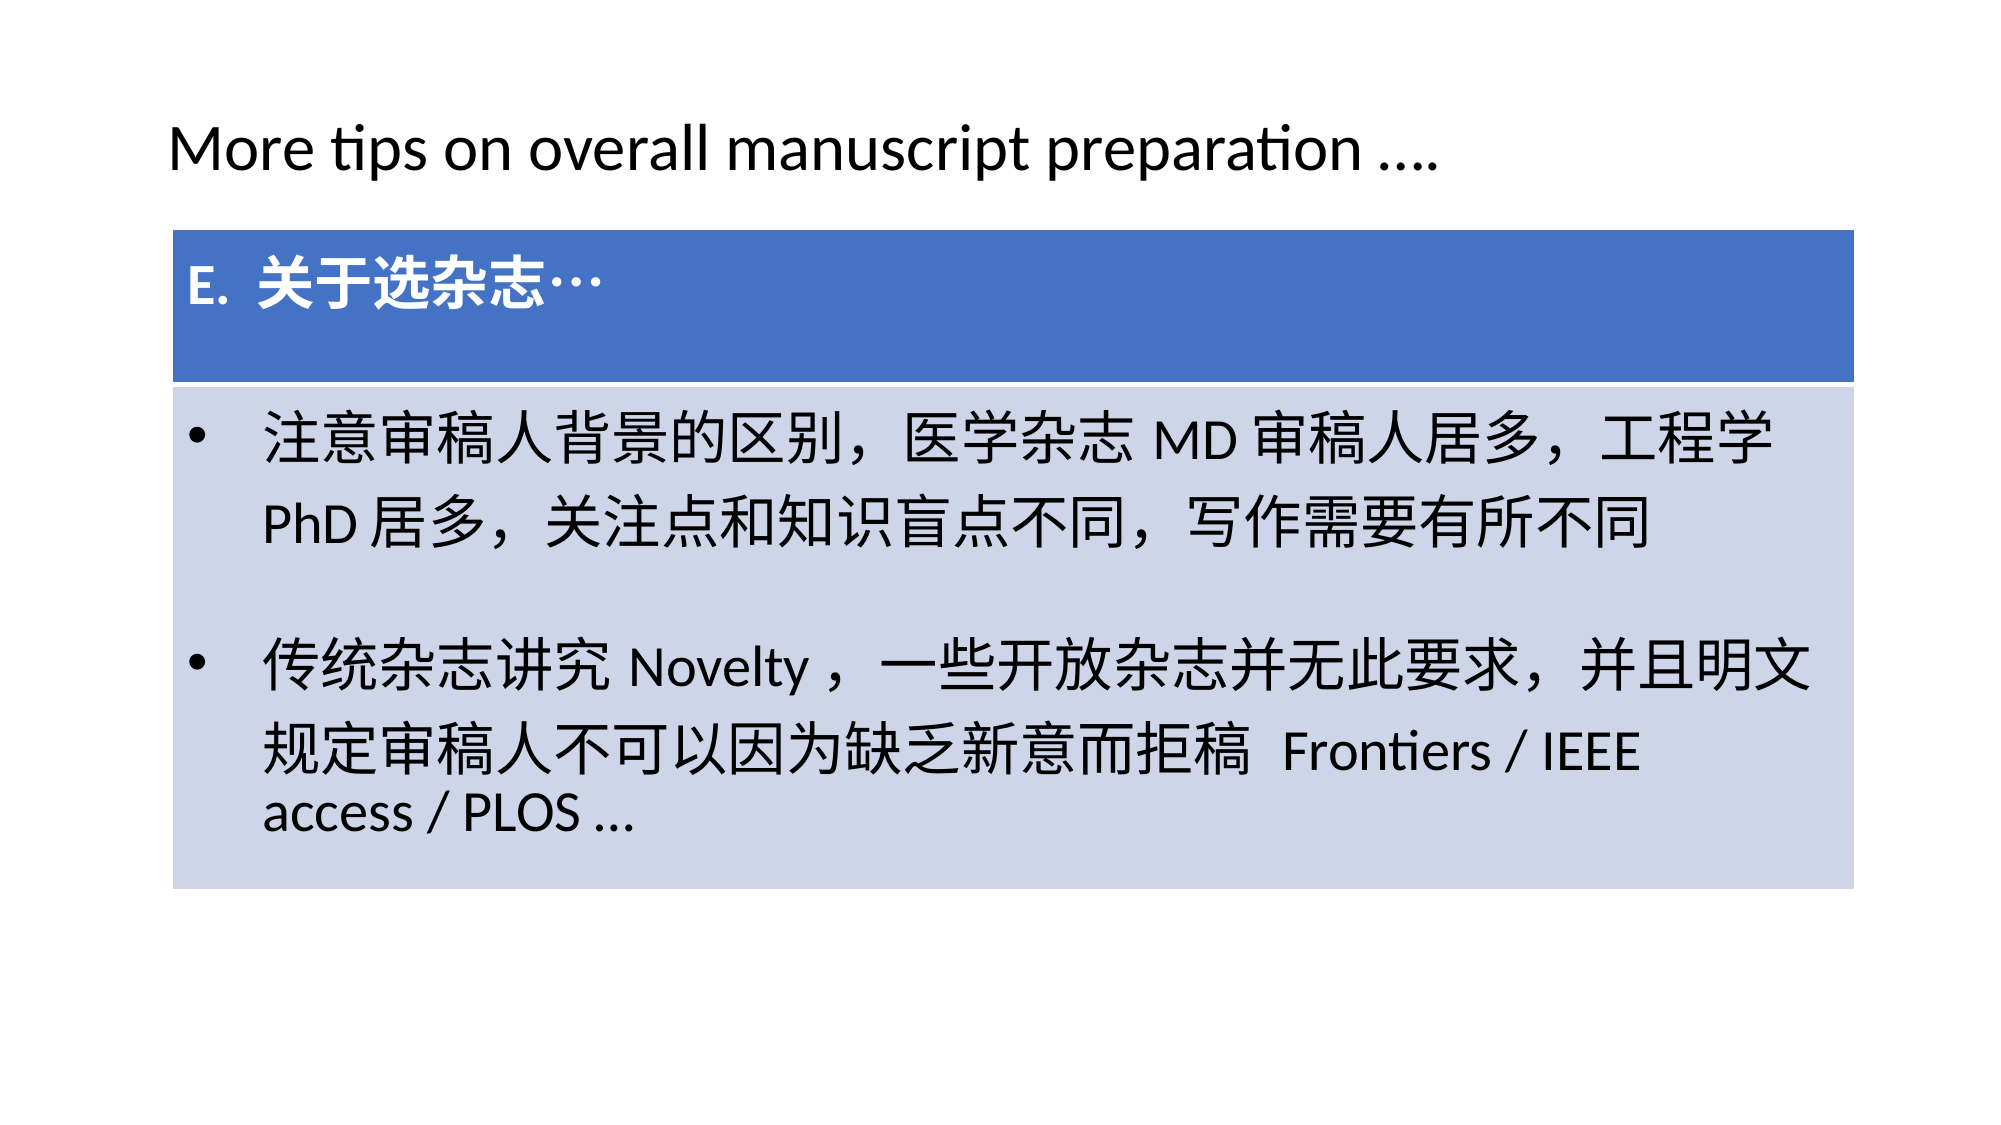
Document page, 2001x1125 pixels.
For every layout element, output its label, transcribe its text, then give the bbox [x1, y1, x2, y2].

table_cell 注意审稿人背景的区别，医学杂志MD审稿人居多，工程学PhD居多，关注点和知识盲点不同，写作需要有所不同 传统杂志讲究Novelty，一些开放杂志并无此要求，并且明文规定审稿人不可以因为缺乏新意而拒稿 Frontiers / IEEE access / PLOS … [173, 387, 1854, 889]
table_header E. 关于选杂志… [173, 230, 1854, 382]
text_box More tips on overall manuscript preparation …. [152, 95, 1525, 191]
